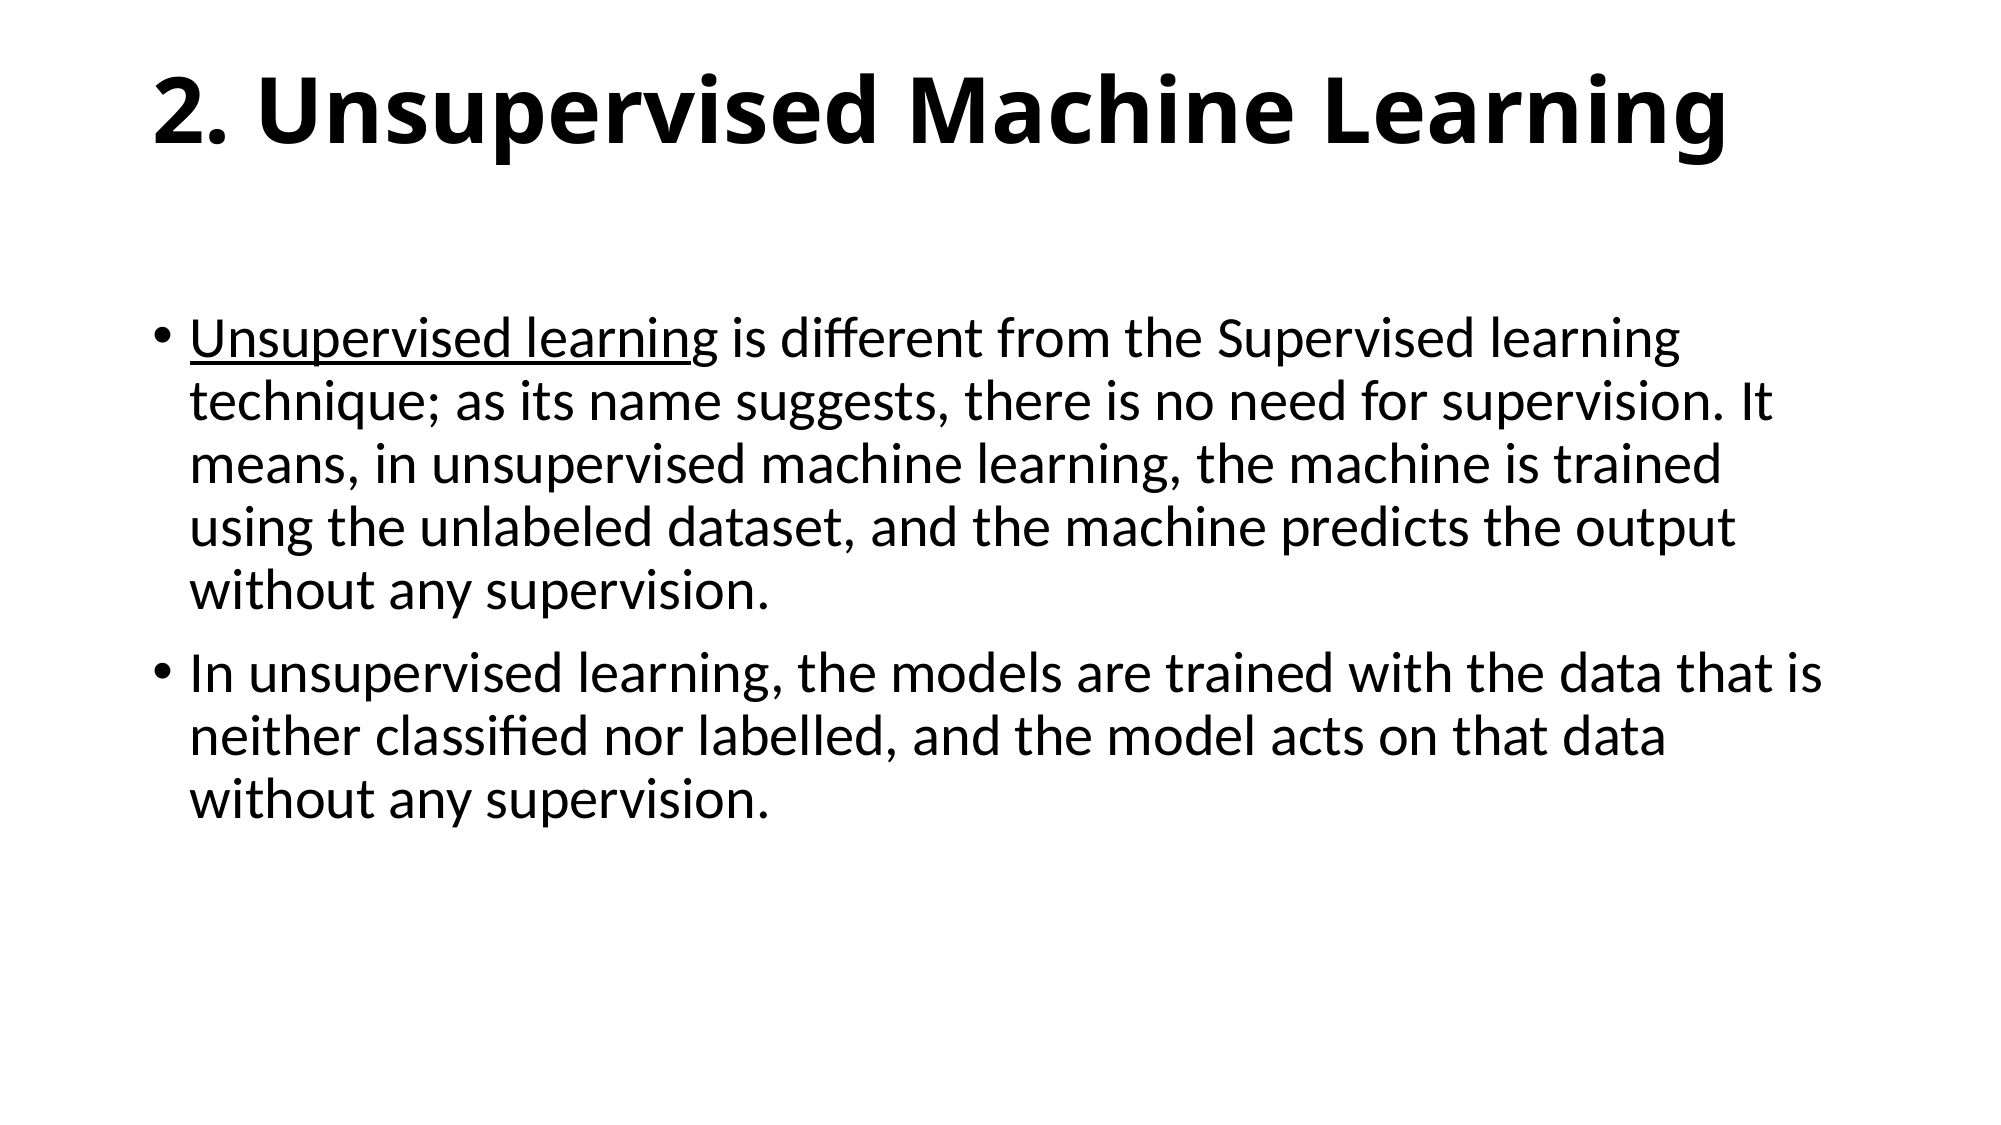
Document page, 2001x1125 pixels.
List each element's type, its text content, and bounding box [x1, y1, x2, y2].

title 2. Unsupervised Machine Learning [137, 59, 1863, 278]
list Unsupervised learning is different from the Supervised learning technique; as its name suggests, there is no need for supervision. It means, in unsupervised machine learning, the machine is trained using the unlabeled dataset, and the machine predicts the output without any supervision. In unsupervised learning, the models are trained with the data that is neither classified nor labelled, and the model acts on that data without any supervision. [137, 299, 1863, 1014]
